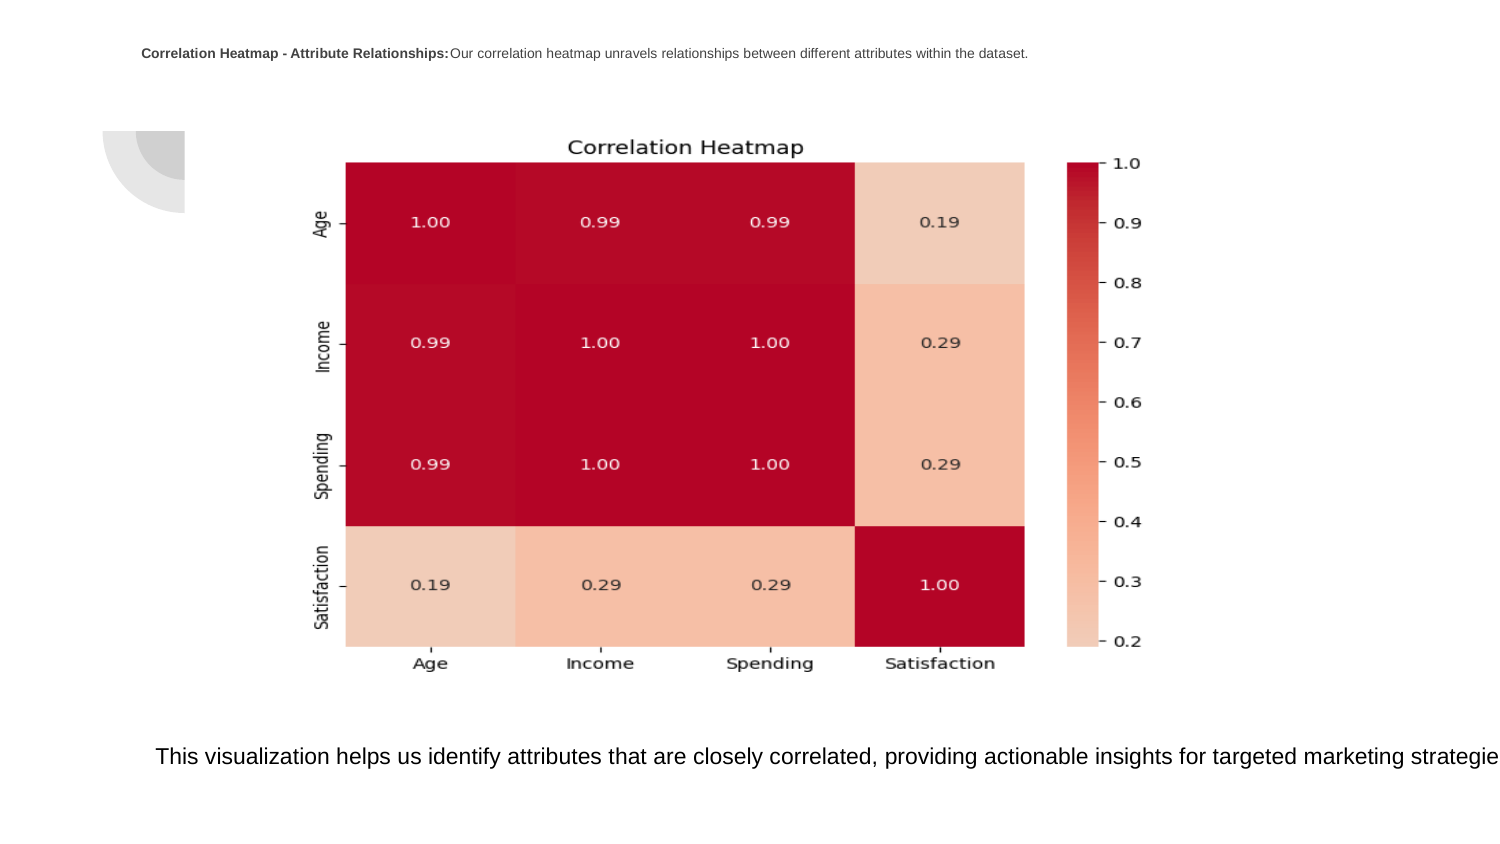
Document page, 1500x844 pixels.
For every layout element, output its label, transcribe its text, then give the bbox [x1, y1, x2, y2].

text_box This visualization helps us identify attributes that are closely correlated, providing actionable insights for targeted marketing strategies. [140, 727, 1500, 783]
title Correlation Heatmap - Attribute Relationships:Our correlation heatmap unravels relationships between different attributes within the dataset. [126, 29, 1469, 77]
picture [209, 87, 1304, 716]
